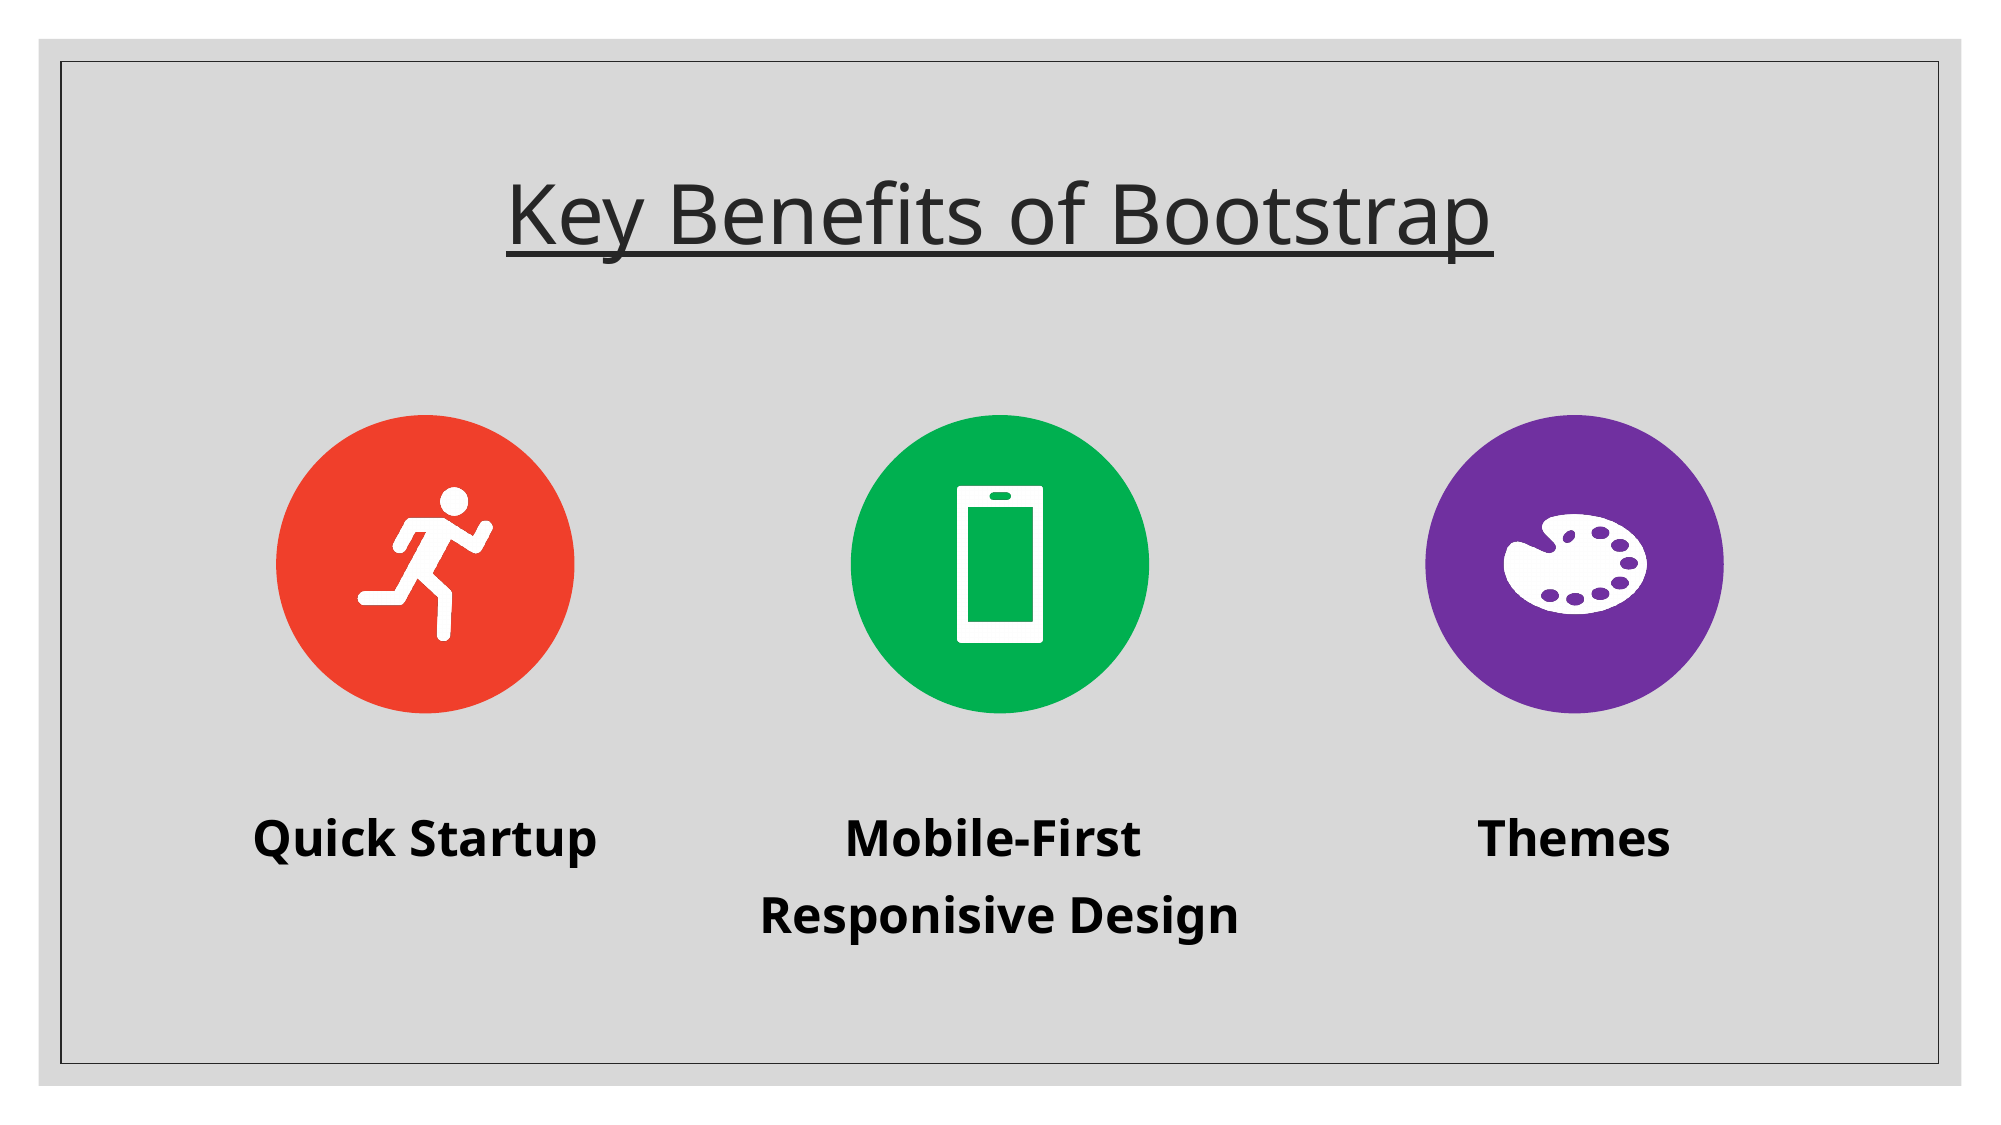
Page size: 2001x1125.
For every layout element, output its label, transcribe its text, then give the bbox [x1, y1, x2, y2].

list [174, 378, 1825, 991]
title Key Benefits of Bootstrap [174, 105, 1825, 331]
